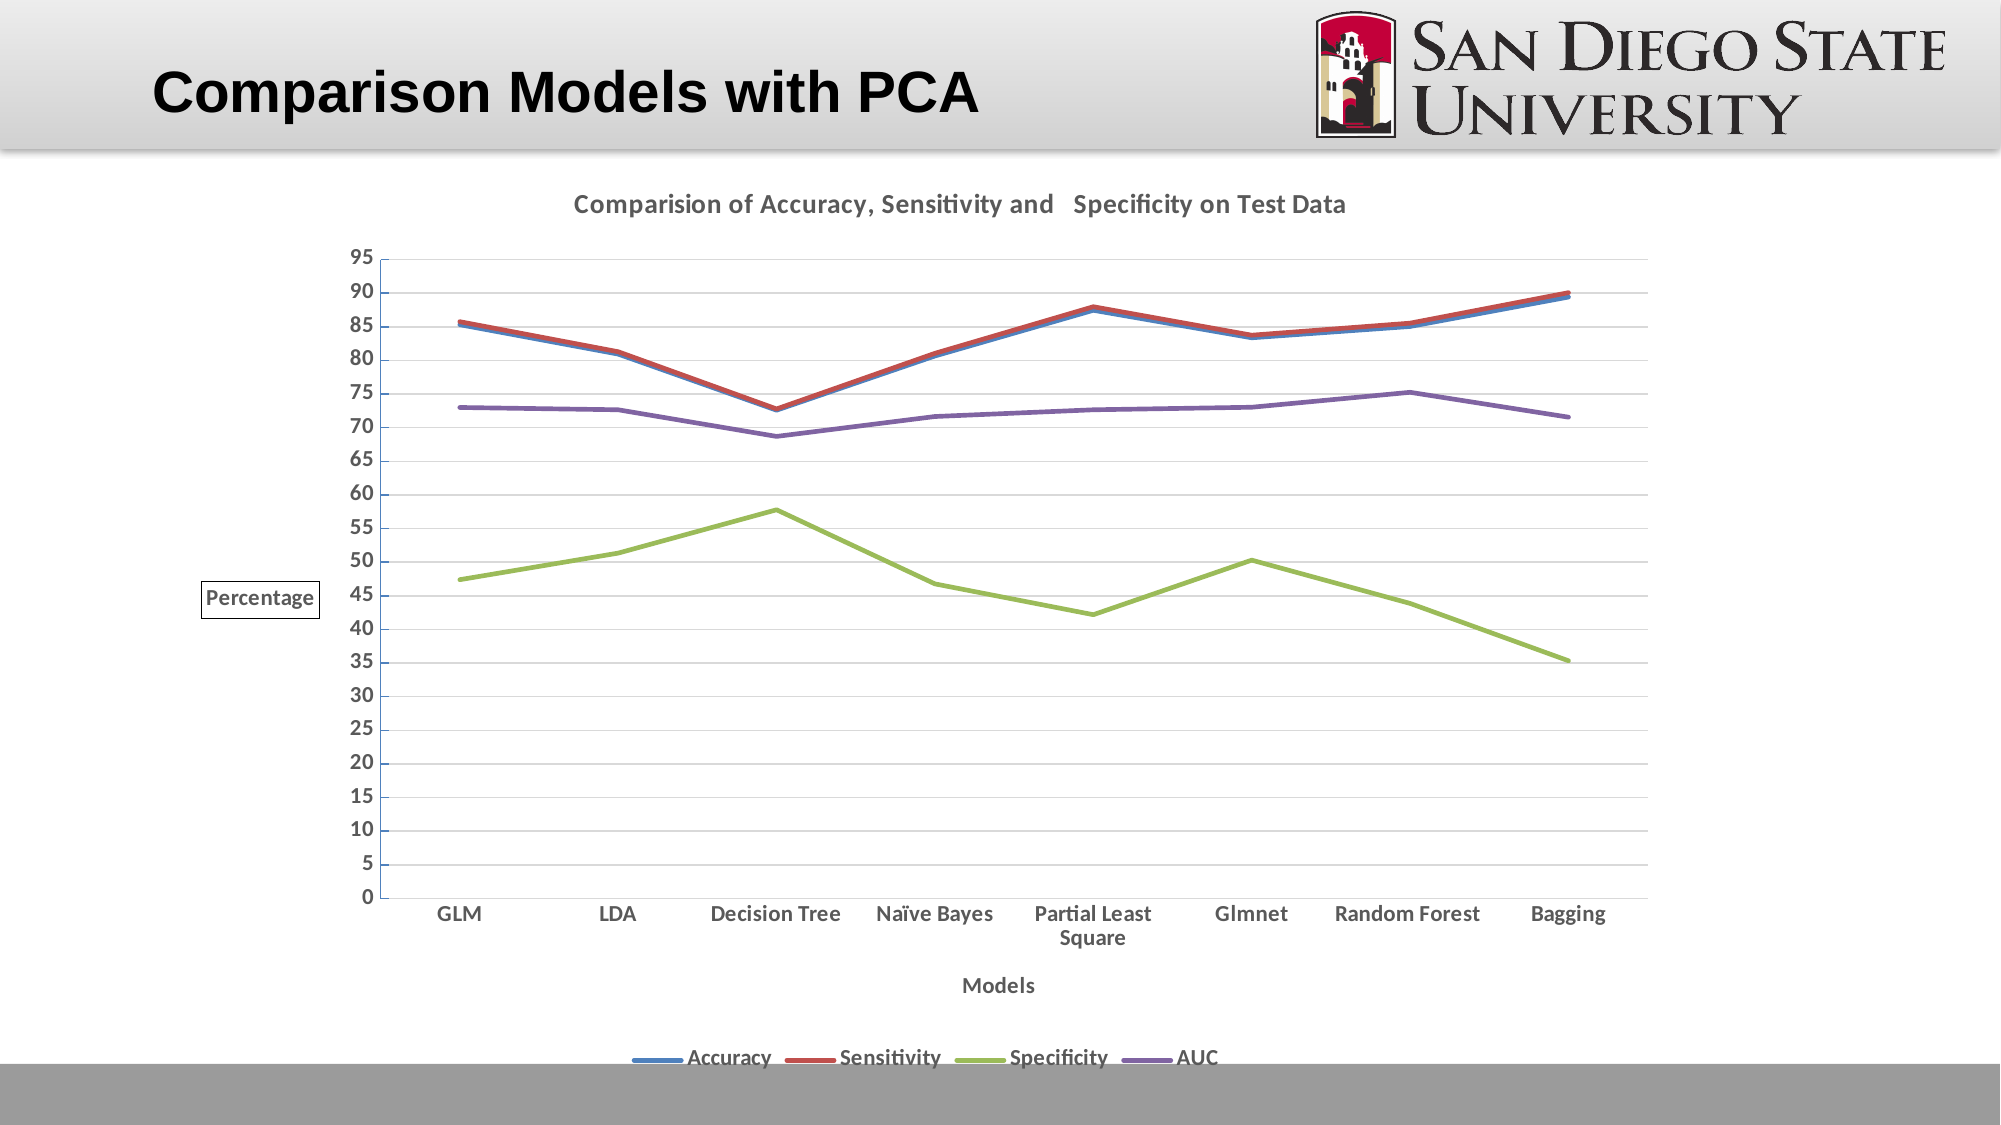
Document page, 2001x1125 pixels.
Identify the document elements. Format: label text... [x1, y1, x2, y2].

chart [175, 156, 1678, 1079]
picture [1316, 11, 1945, 138]
text_box Comparison Models with PCA [137, 47, 1678, 177]
